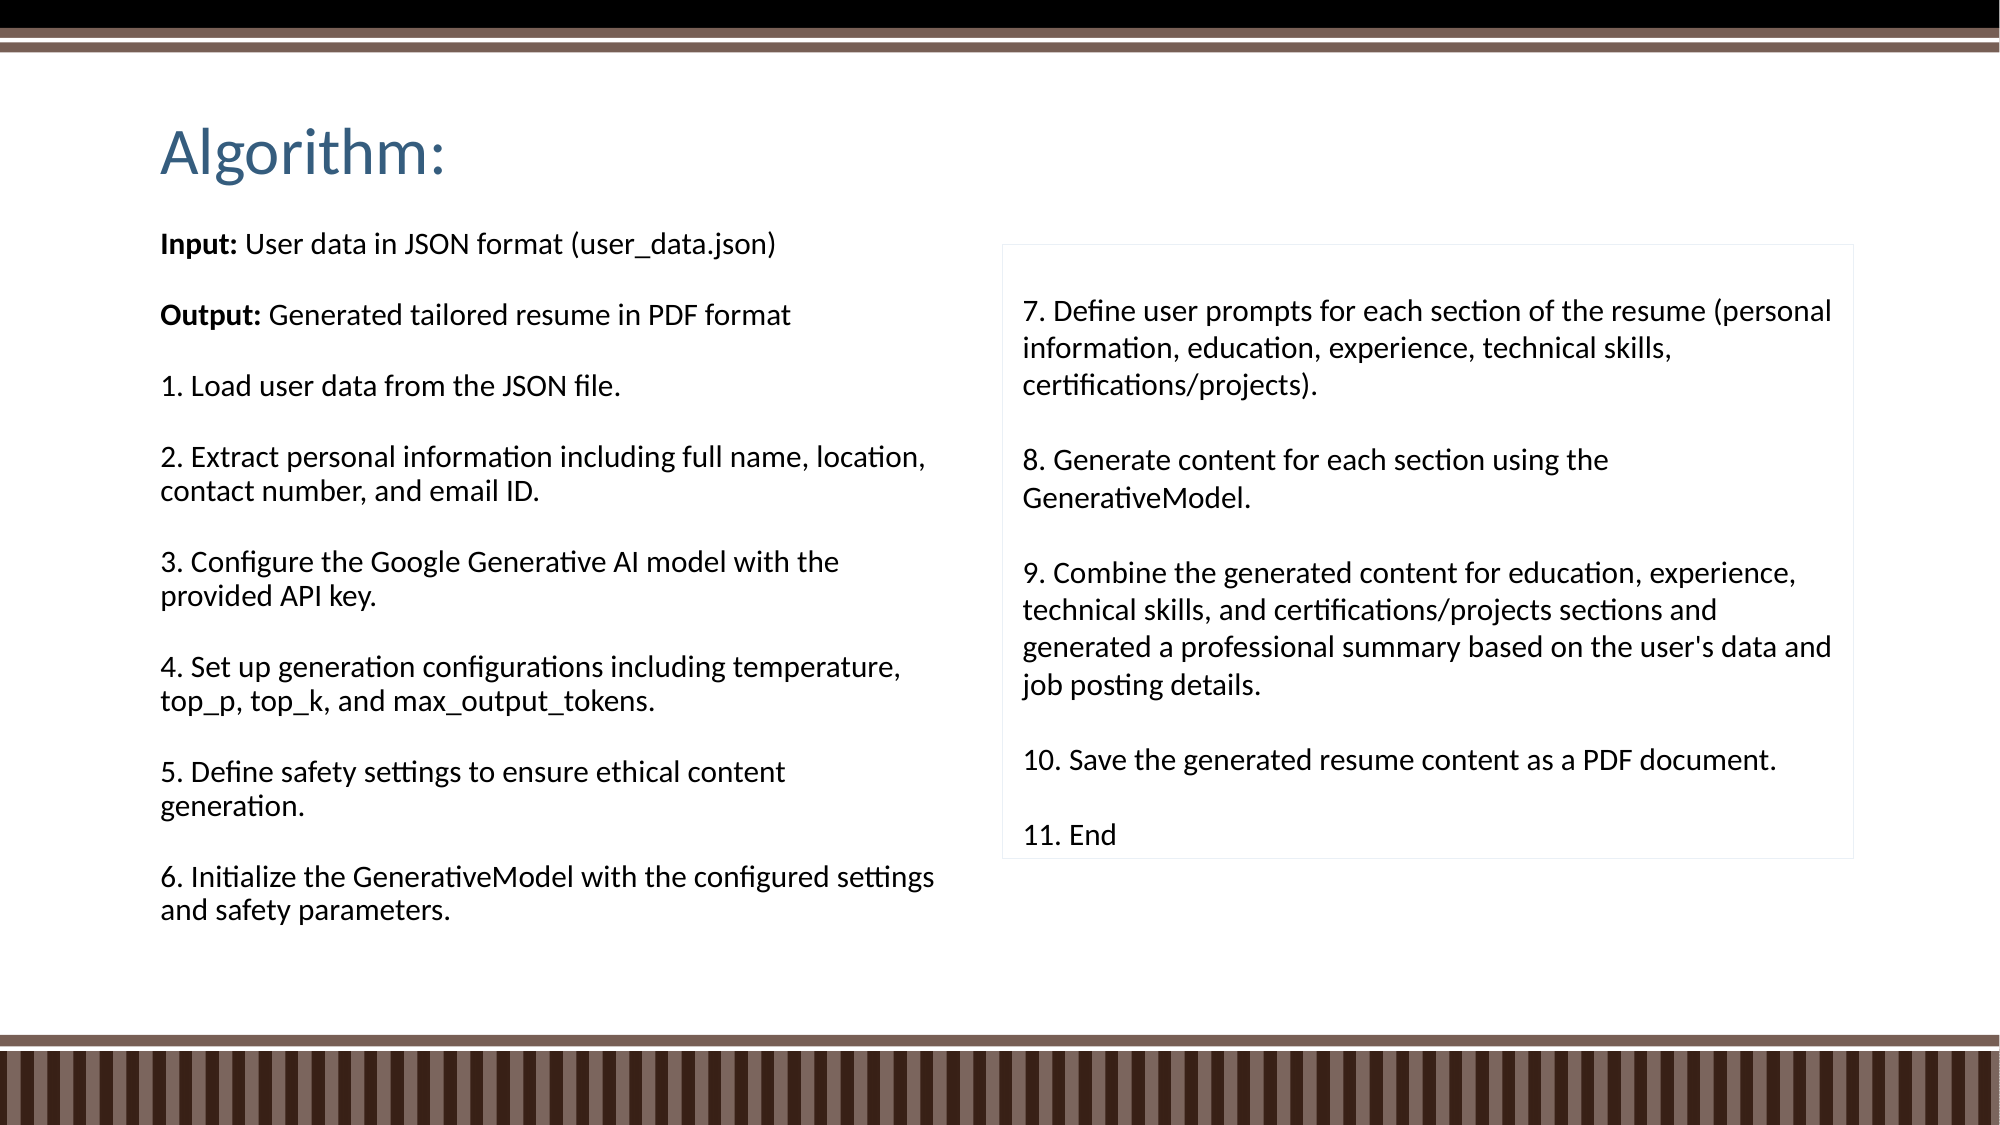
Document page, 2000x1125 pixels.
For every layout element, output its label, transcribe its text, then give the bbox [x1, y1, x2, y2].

text_box 7. Define user prompts for each section of the resume (personal information, education, experience, technical skills, certifications/projects). 8. Generate content for each section using the GenerativeModel. 9. Combine the generated content for education, experience, technical skills, and certifications/projects sections and generated a professional summary based on the user's data and job posting details. 10. Save the generated resume content as a PDF document. 11. End [1002, 244, 1854, 859]
title Algorithm: [145, 99, 1750, 197]
list Input: User data in JSON format (user_data.json) Output: Generated tailored resume in PDF format 1. Load user data from the JSON file. 2. Extract personal information including full name, location, contact number, and email ID. 3. Configure the Google Generative AI model with the provided API key. 4. Set up generation configurations including temperature, top_p, top_k, and max_output_tokens. 5. Define safety settings to ensure ethical content generation. 6. Initialize the GenerativeModel with the configured settings and safety parameters. [145, 219, 955, 976]
